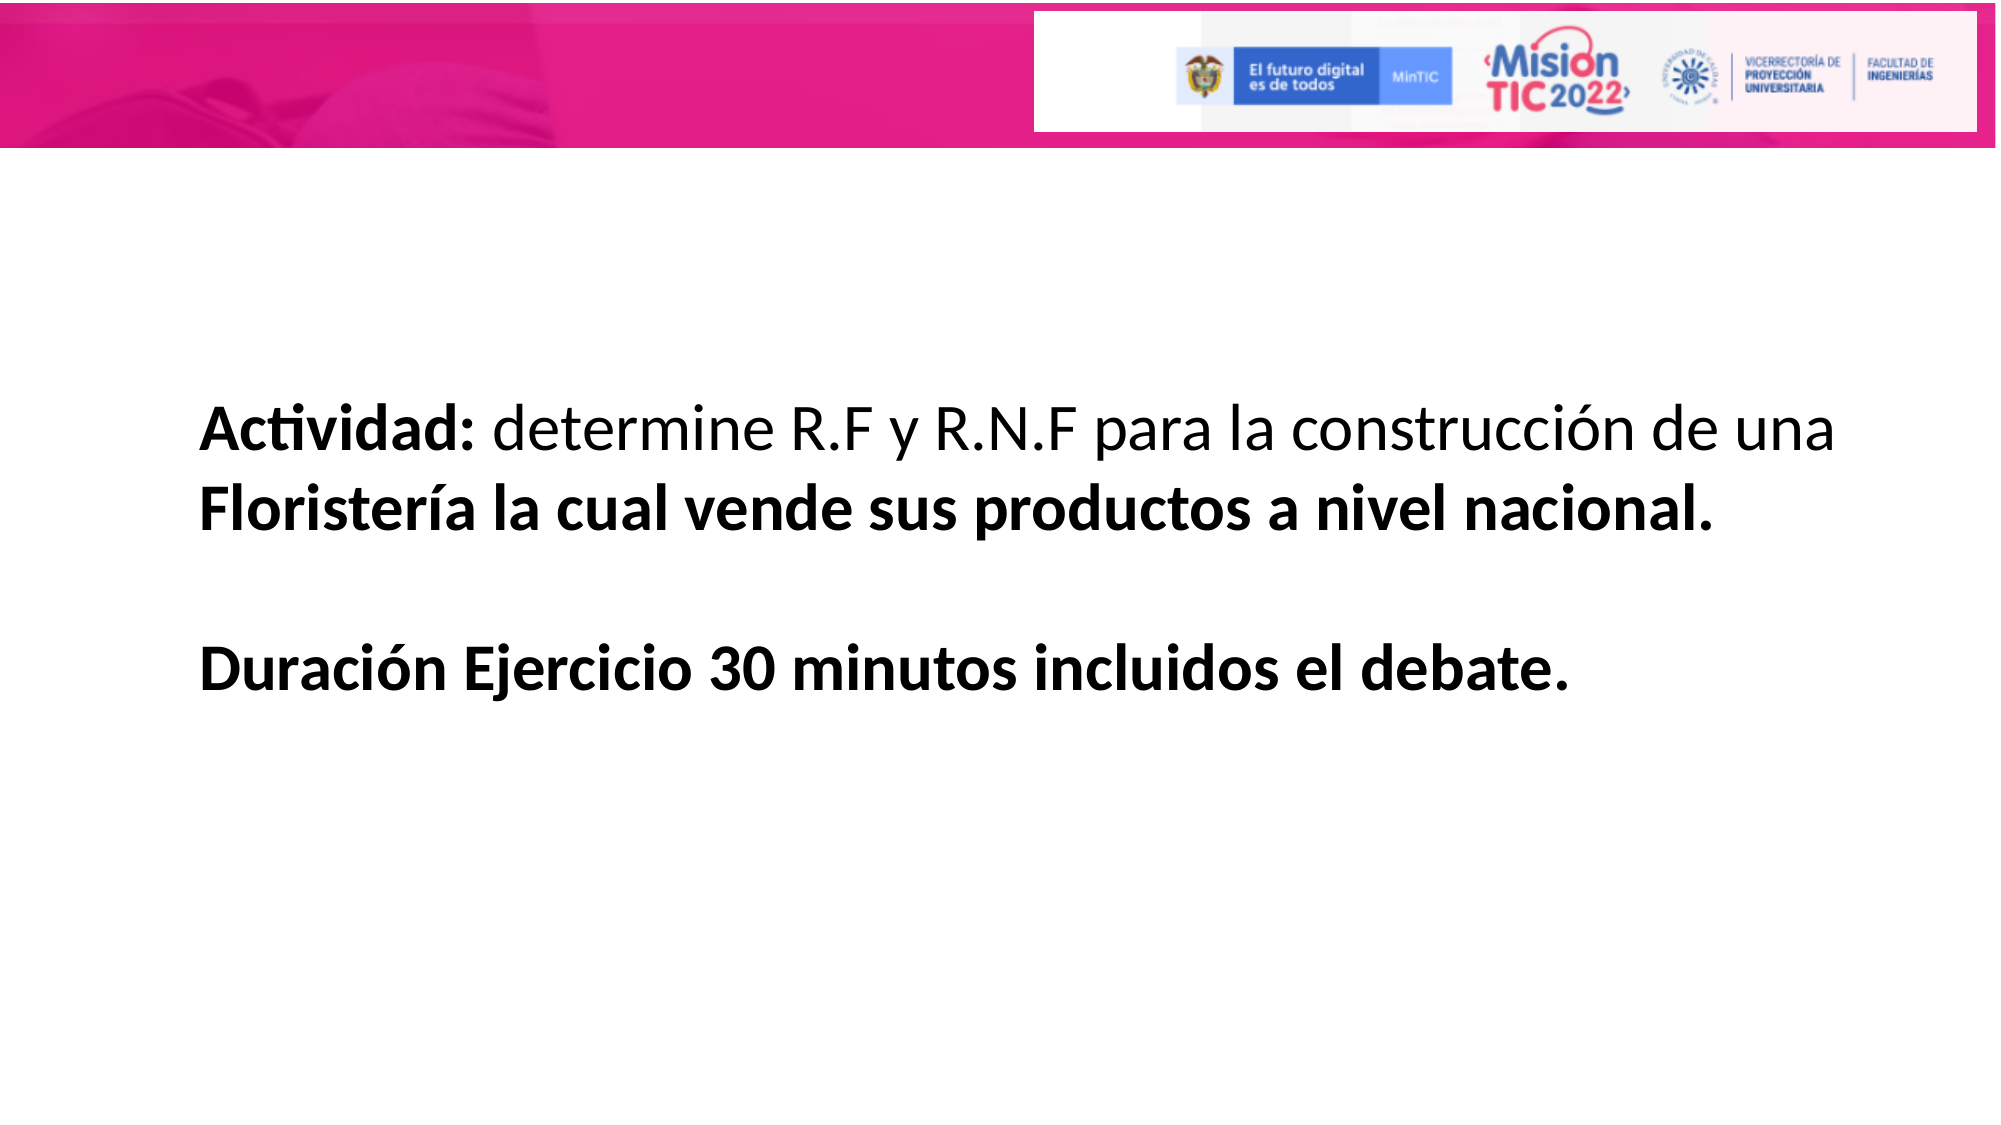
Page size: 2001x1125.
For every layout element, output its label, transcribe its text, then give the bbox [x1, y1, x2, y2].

text_box Actividad: determine R.F y R.N.F para la construcción de una Floristería la cual vende sus productos a nivel nacional. Duración Ejercicio 30 minutos incluidos el debate. [184, 376, 1853, 712]
picture [0, 3, 1996, 148]
